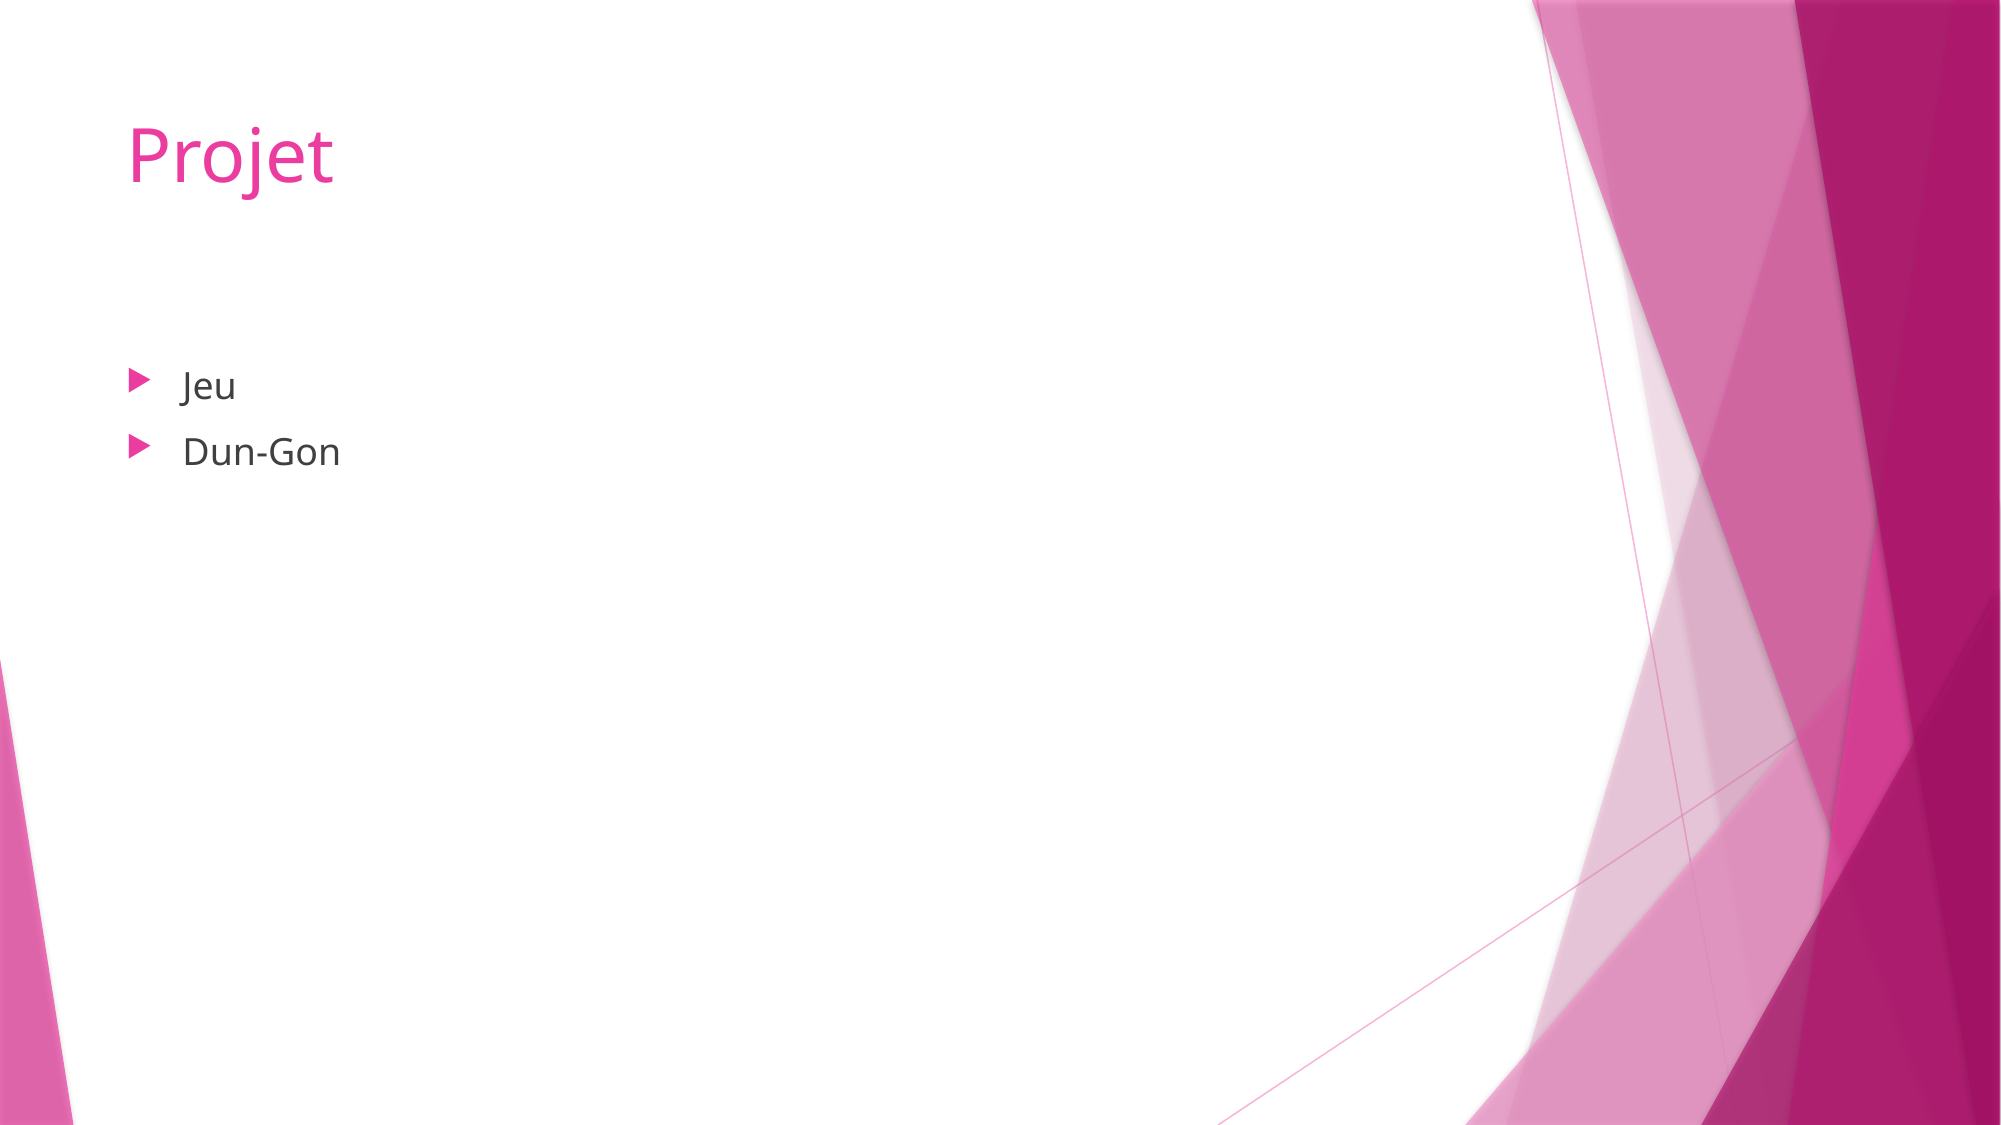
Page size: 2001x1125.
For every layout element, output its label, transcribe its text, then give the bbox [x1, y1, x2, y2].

list Jeu Dun-Gon [111, 354, 1522, 992]
title Projet [111, 99, 1522, 317]
